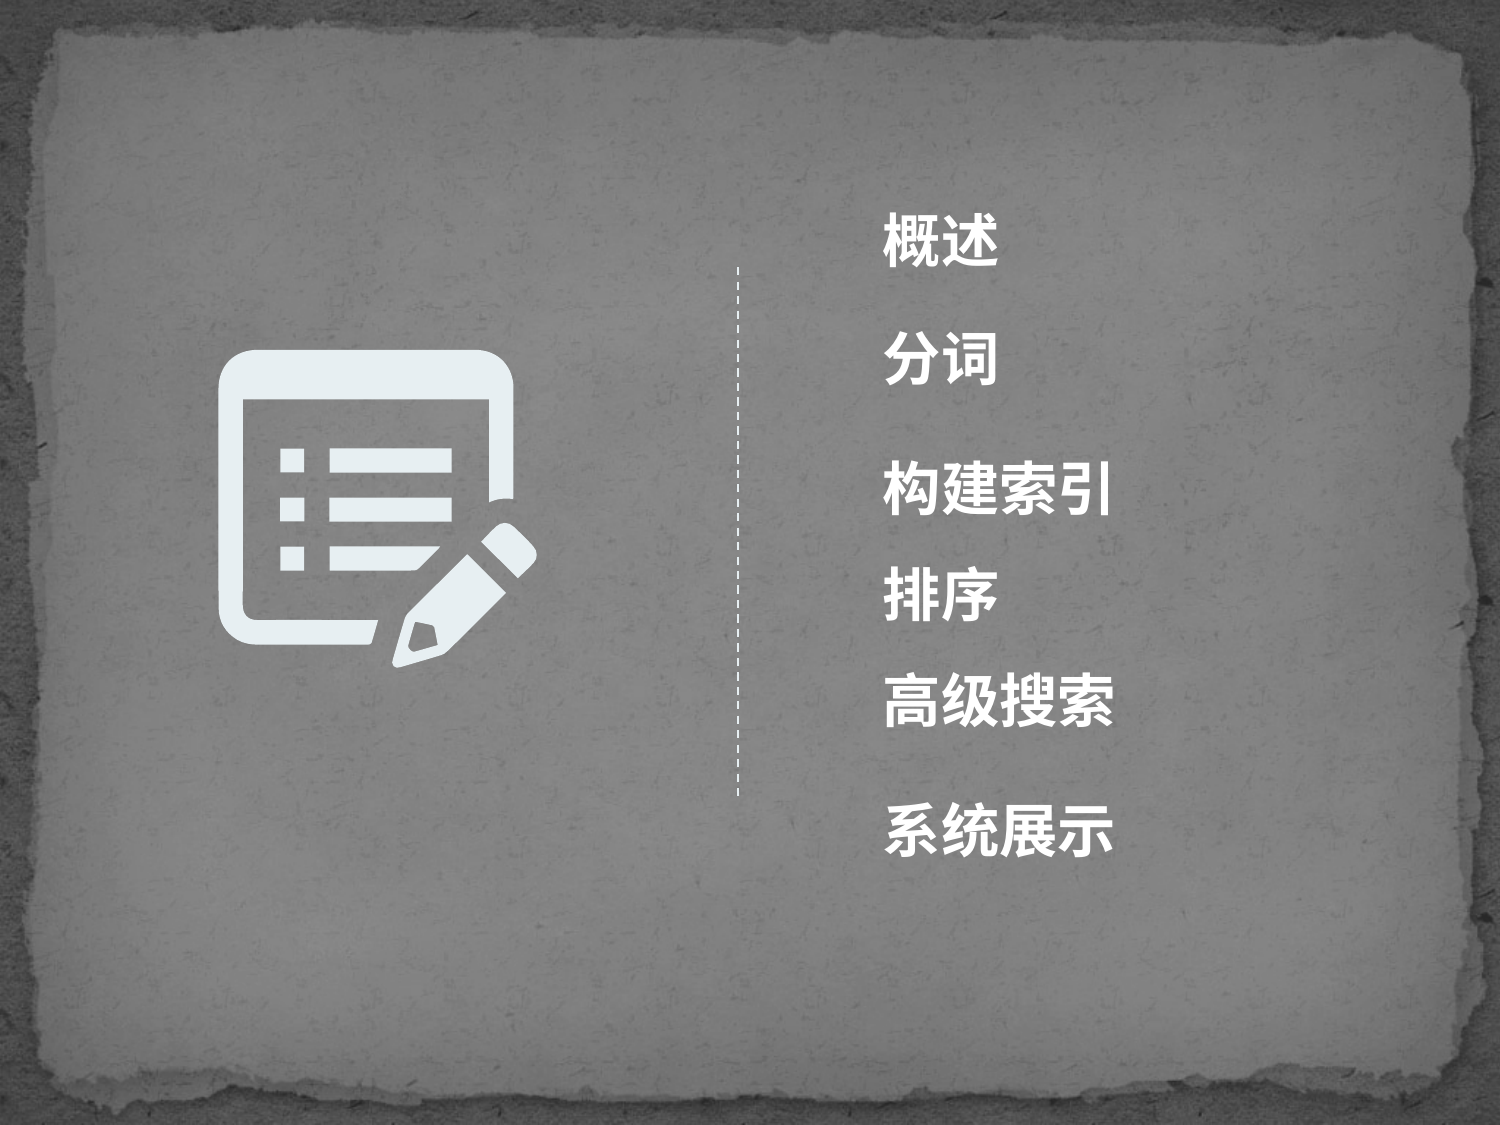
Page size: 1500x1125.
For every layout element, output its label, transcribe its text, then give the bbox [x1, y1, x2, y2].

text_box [221, 352, 537, 667]
text_box 系统展示 [868, 786, 1294, 872]
text_box 构建索引 [868, 444, 1317, 530]
text_box 分词 [868, 314, 1270, 400]
text_box 高级搜索 [868, 656, 1353, 742]
text_box 排序 [868, 550, 1270, 636]
text_box 概述 [868, 196, 1400, 281]
